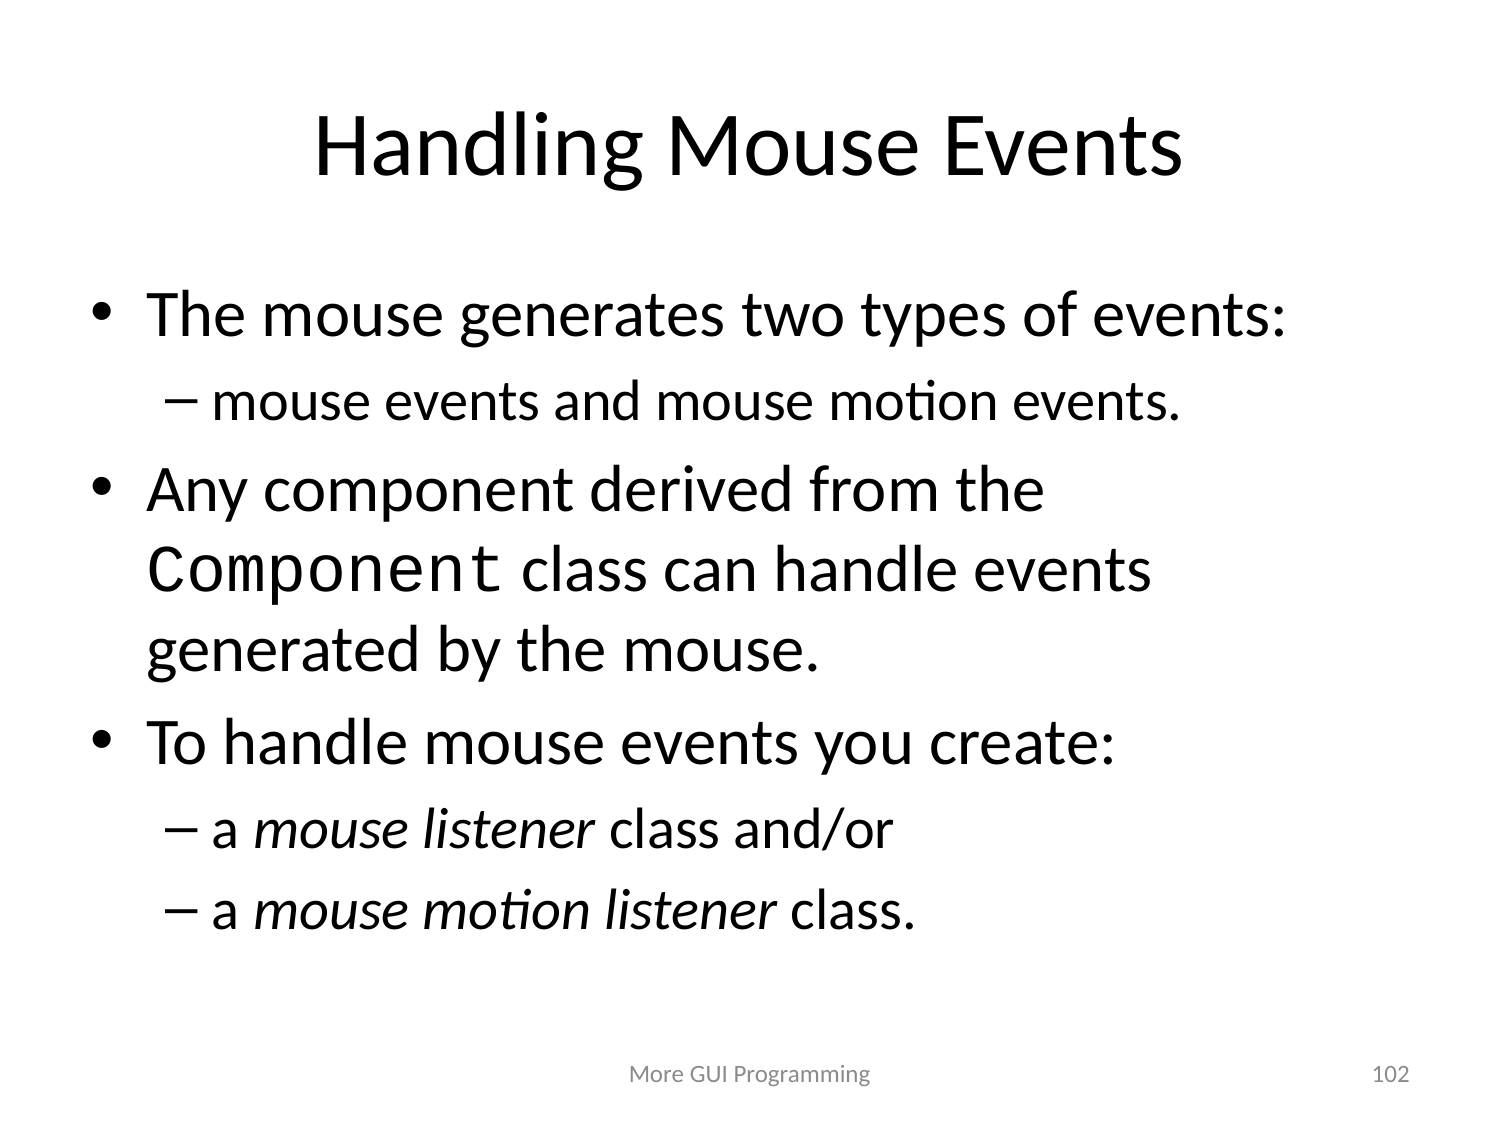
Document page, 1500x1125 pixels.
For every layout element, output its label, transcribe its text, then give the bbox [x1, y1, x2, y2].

slide_number 102 [1074, 1042, 1425, 1103]
title Handling Mouse Events [75, 45, 1425, 233]
footer More GUI Programming [512, 1042, 988, 1103]
list The mouse generates two types of events: mouse events and mouse motion events. Any component derived from the Component class can handle events generated by the mouse. To handle mouse events you create: a mouse listener class and/or a mouse motion listener class. [75, 262, 1425, 1005]
